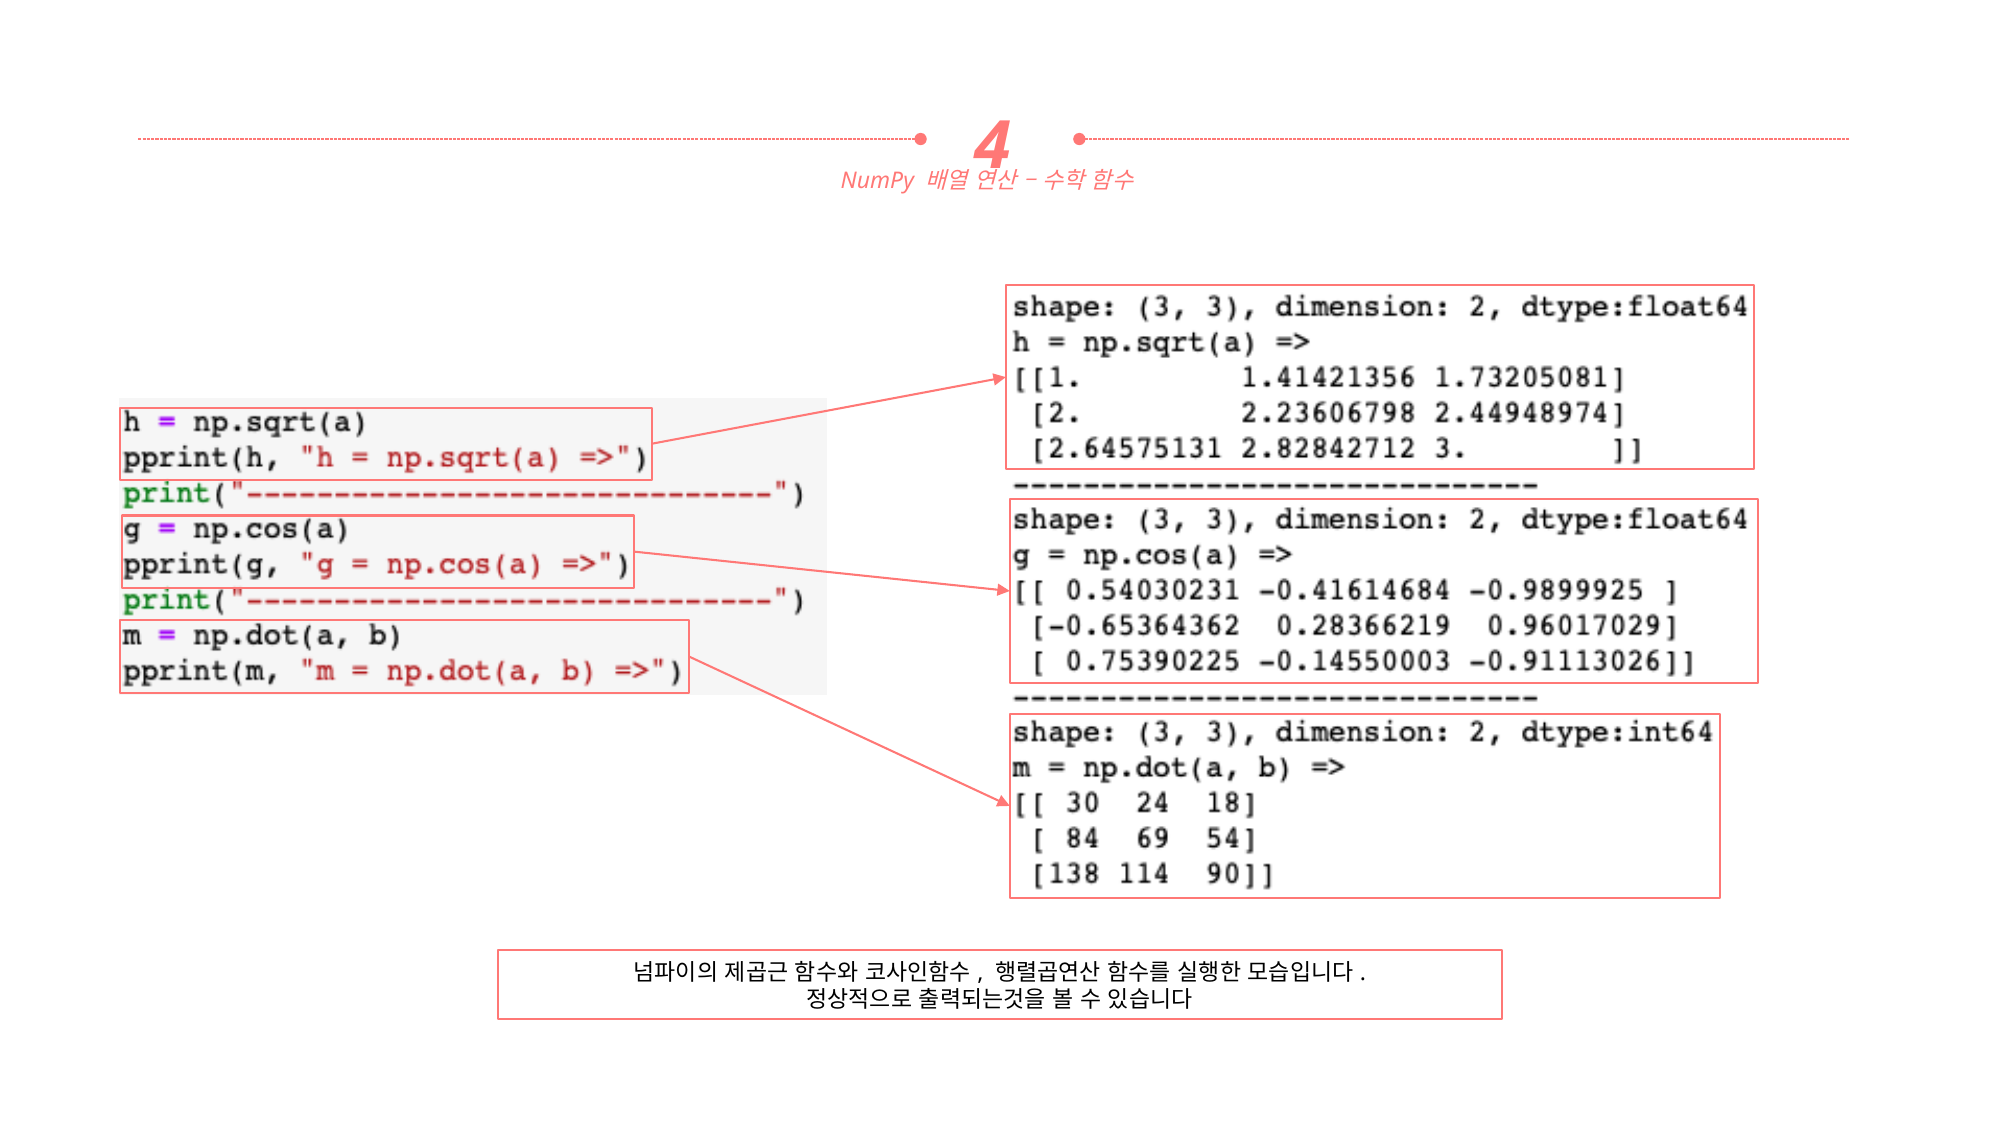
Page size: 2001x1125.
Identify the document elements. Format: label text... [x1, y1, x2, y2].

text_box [633, 551, 1010, 591]
text_box 4 [606, 54, 1380, 157]
picture [119, 398, 827, 695]
text_box 넘파이의 제곱근 함수와 코사인함수, 행렬곱연산 함수를 실행한 모습입니다. 정상적으로 출력되는것을 볼 수 있습니다 [497, 949, 1503, 1020]
picture [1003, 285, 1757, 898]
text_box NumPy 배열 연산 – 수학 함수 [125, 157, 1850, 201]
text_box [651, 377, 1006, 444]
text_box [688, 656, 1010, 806]
